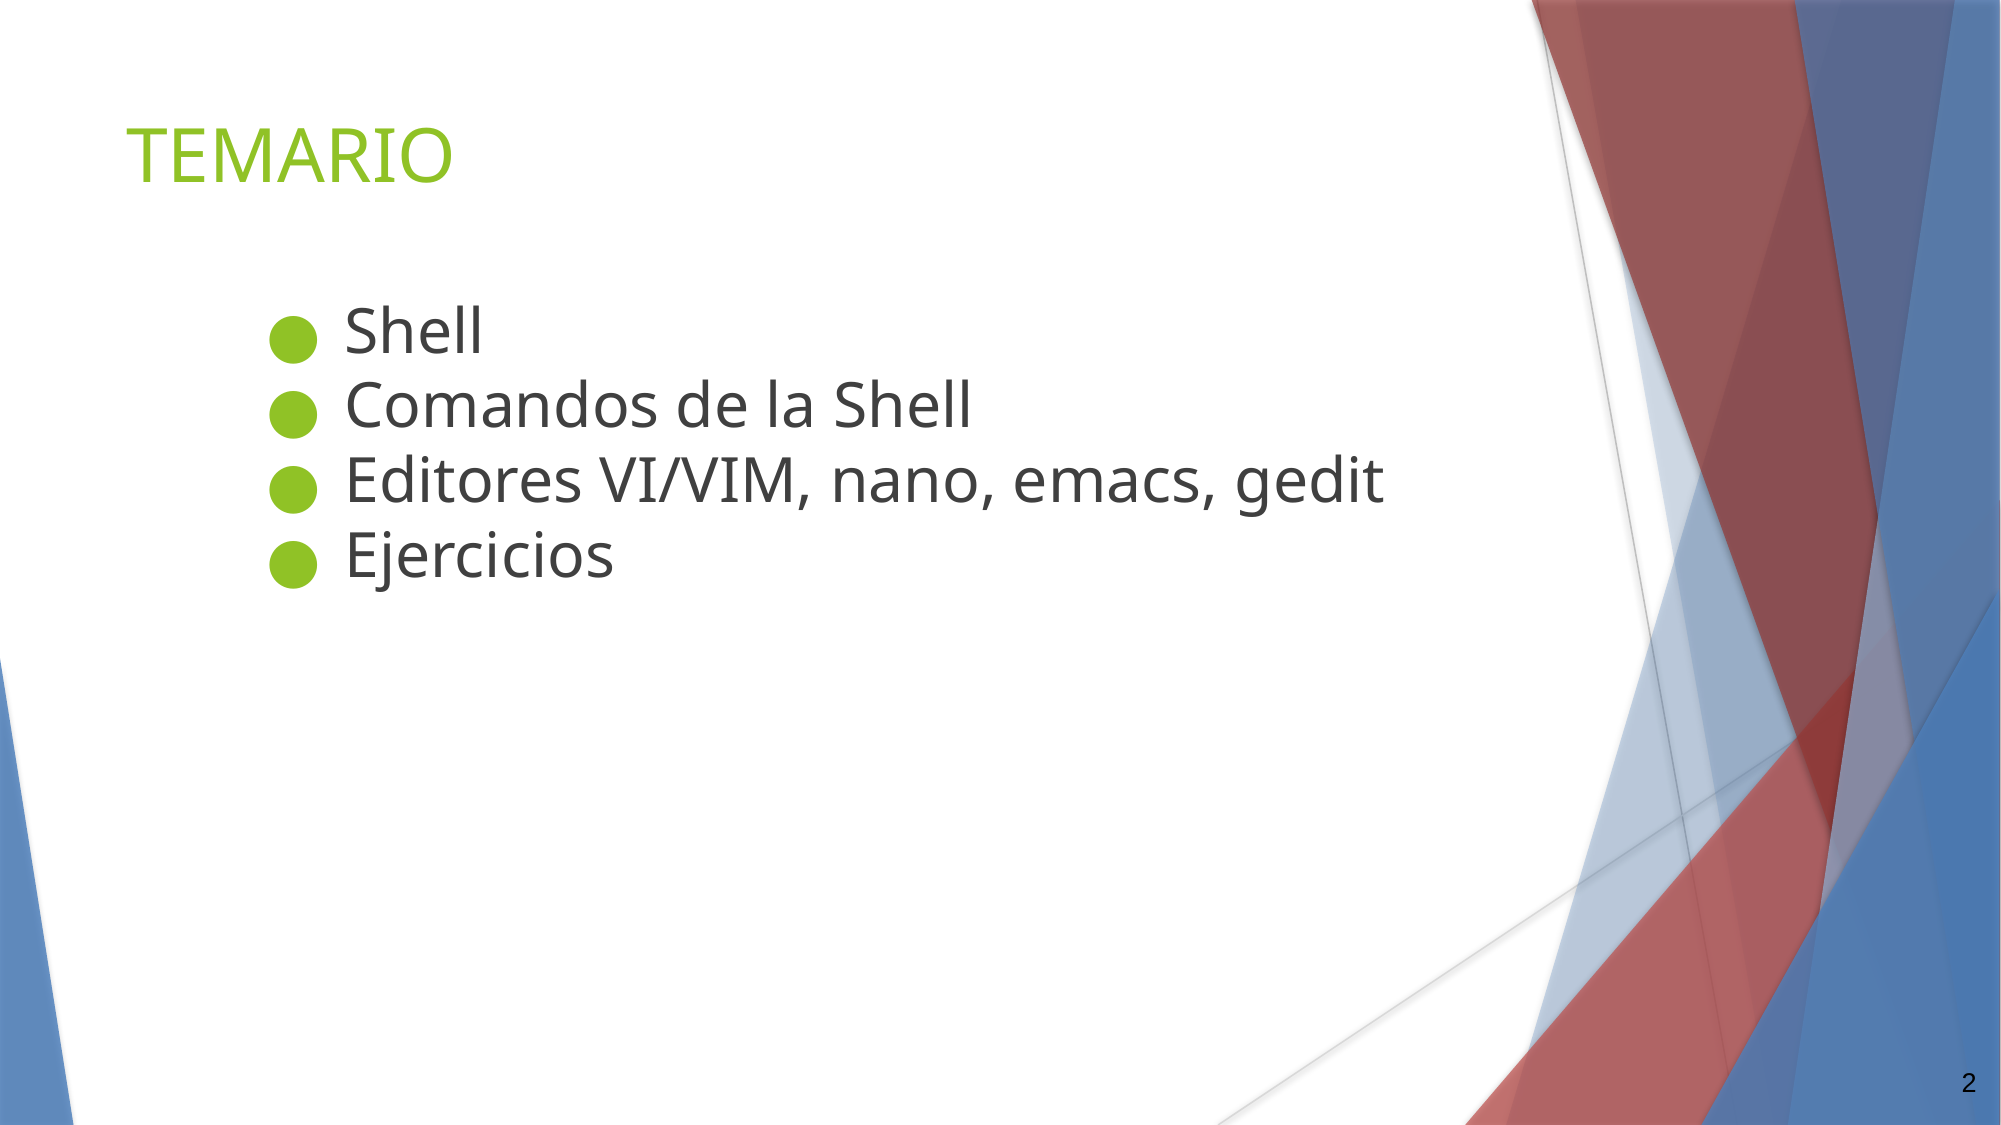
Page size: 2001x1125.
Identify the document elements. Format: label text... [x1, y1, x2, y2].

text_box TEMARIO [111, 99, 1522, 237]
text_box Shell Comandos de la Shell Editores VI/VIM, nano, emacs, gedit Ejercicios [123, 283, 1522, 991]
slide_number ‹#› [1871, 1038, 1992, 1125]
